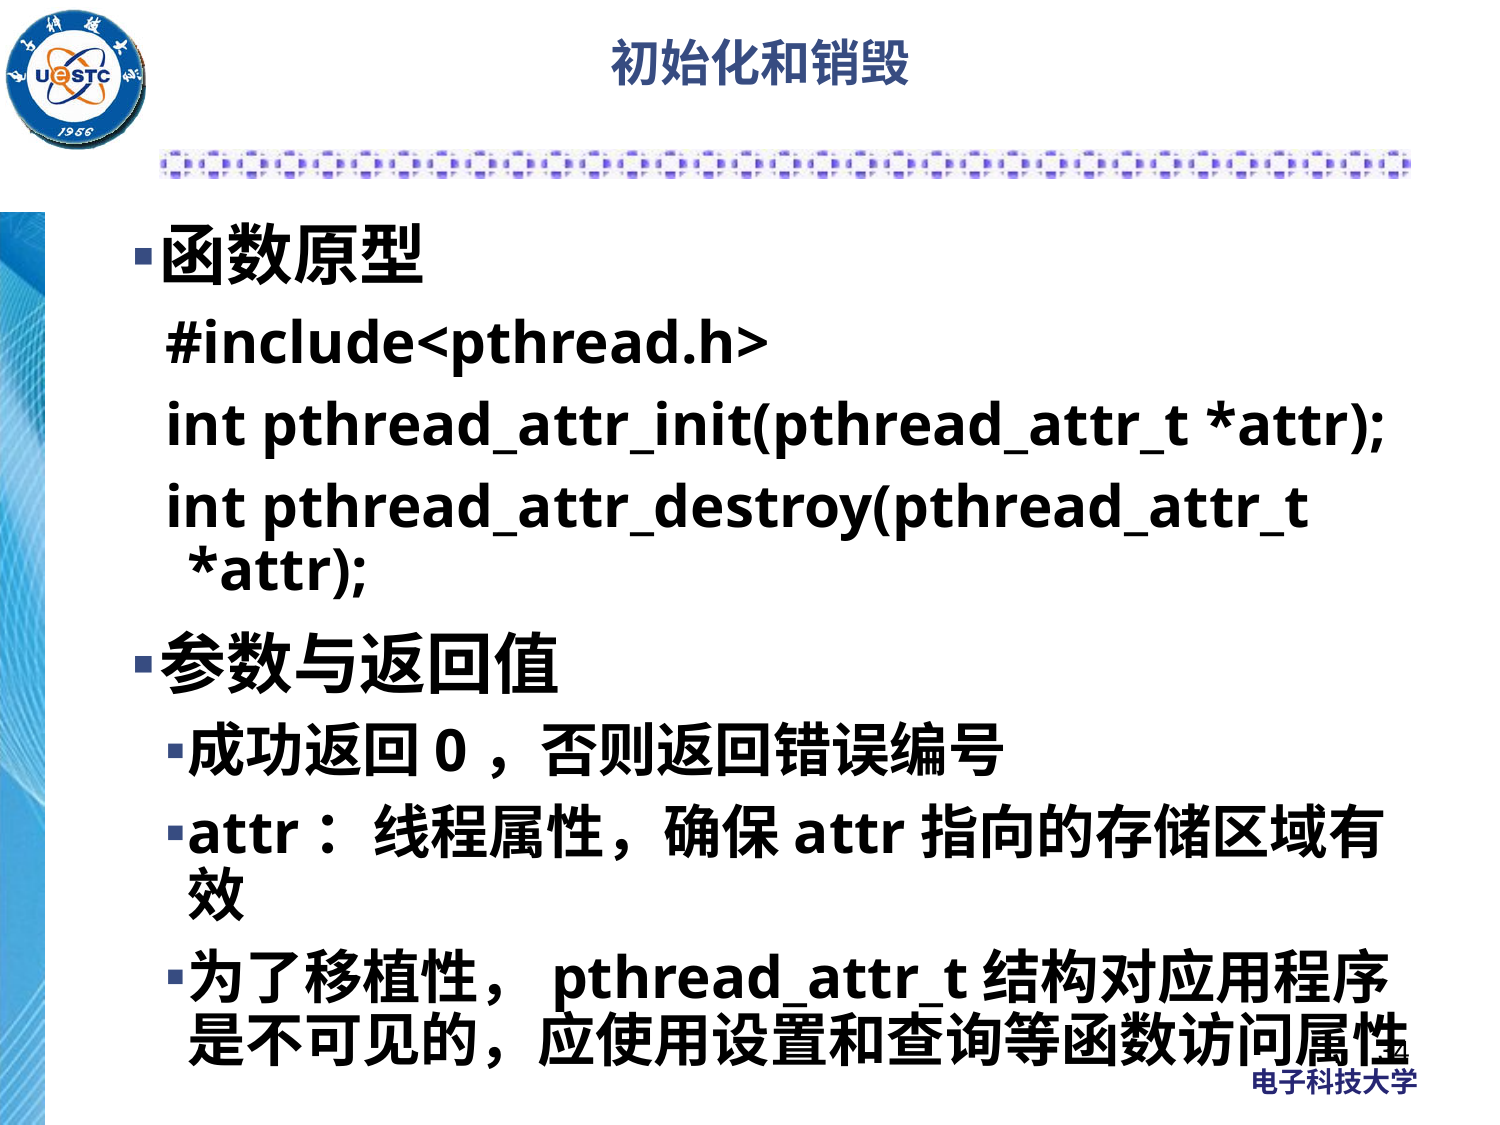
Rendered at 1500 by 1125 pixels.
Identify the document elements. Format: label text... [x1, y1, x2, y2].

picture [0, 212, 45, 1125]
picture [159, 149, 1411, 179]
list 函数原型 #include<pthread.h> int pthread_attr_init(pthread_attr_t *attr); int pthread_attr_destroy(pthread_attr_t *attr); 参数与返回值 成功返回0，否则返回错误编号 attr：线程属性，确保attr指向的存储区域有效 为了移植性，pthread_attr_t结构对应用程序是不可见的，应使用设置和查询等函数访问属性 [116, 215, 1442, 1062]
title 初始化和销毁 [159, 31, 1362, 122]
picture [5, 0, 146, 150]
slide_number 34 [1074, 1024, 1425, 1103]
